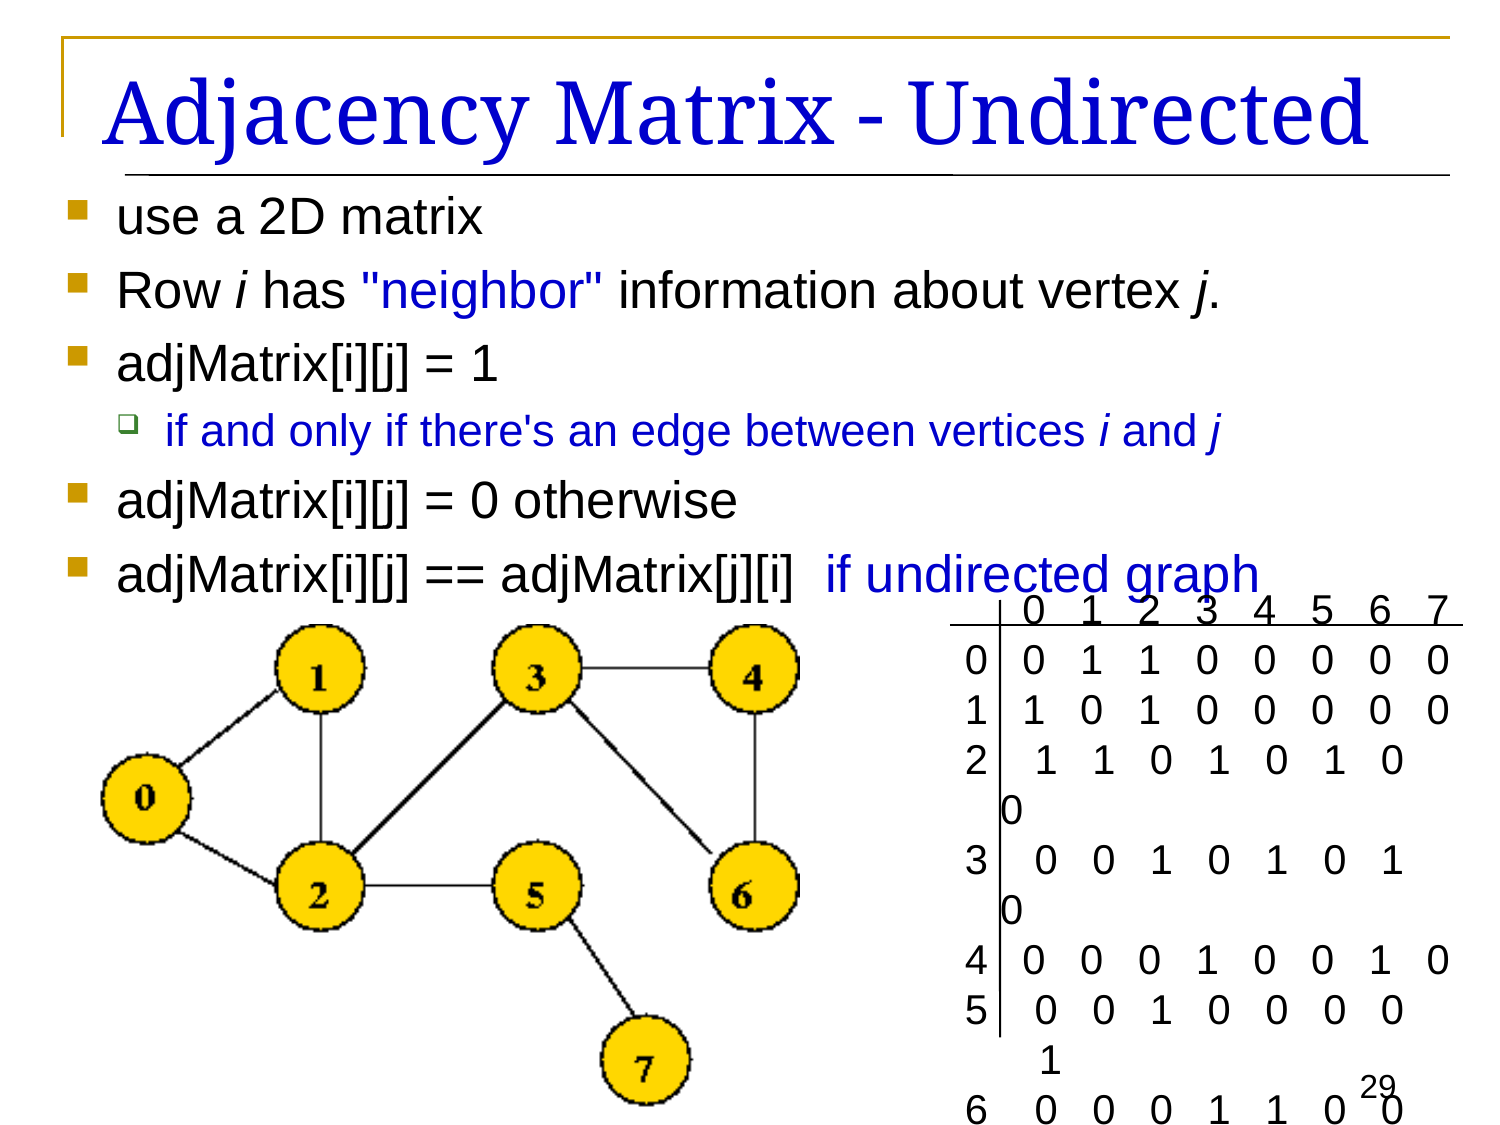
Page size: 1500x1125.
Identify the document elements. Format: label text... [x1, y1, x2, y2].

list use a 2D matrix Row i has "neighbor" information about vertex j. adjMatrix[i][j] = 1 if and only if there's an edge between vertices i and j adjMatrix[i][j] = 0 otherwise adjMatrix[i][j] == adjMatrix[j][i] if undirected graph [49, 174, 1476, 613]
title Adjacency Matrix - Undirected [87, 49, 1451, 163]
picture [99, 624, 801, 1109]
text_box 0 1 2 3 4 5 6 7 0 0 1 1 0 0 0 0 0 1 1 0 1 0 0 0 0 0 1 1 0 1 0 1 0 0 0 0 1 0 1 0 1 0 4 0 0 0 1 0 0 1 0 0 0 1 0 0 0 0 1 0 0 0 1 1 0 0 0 7 0 0 0 0 0 1 0 0 [949, 575, 1475, 1125]
